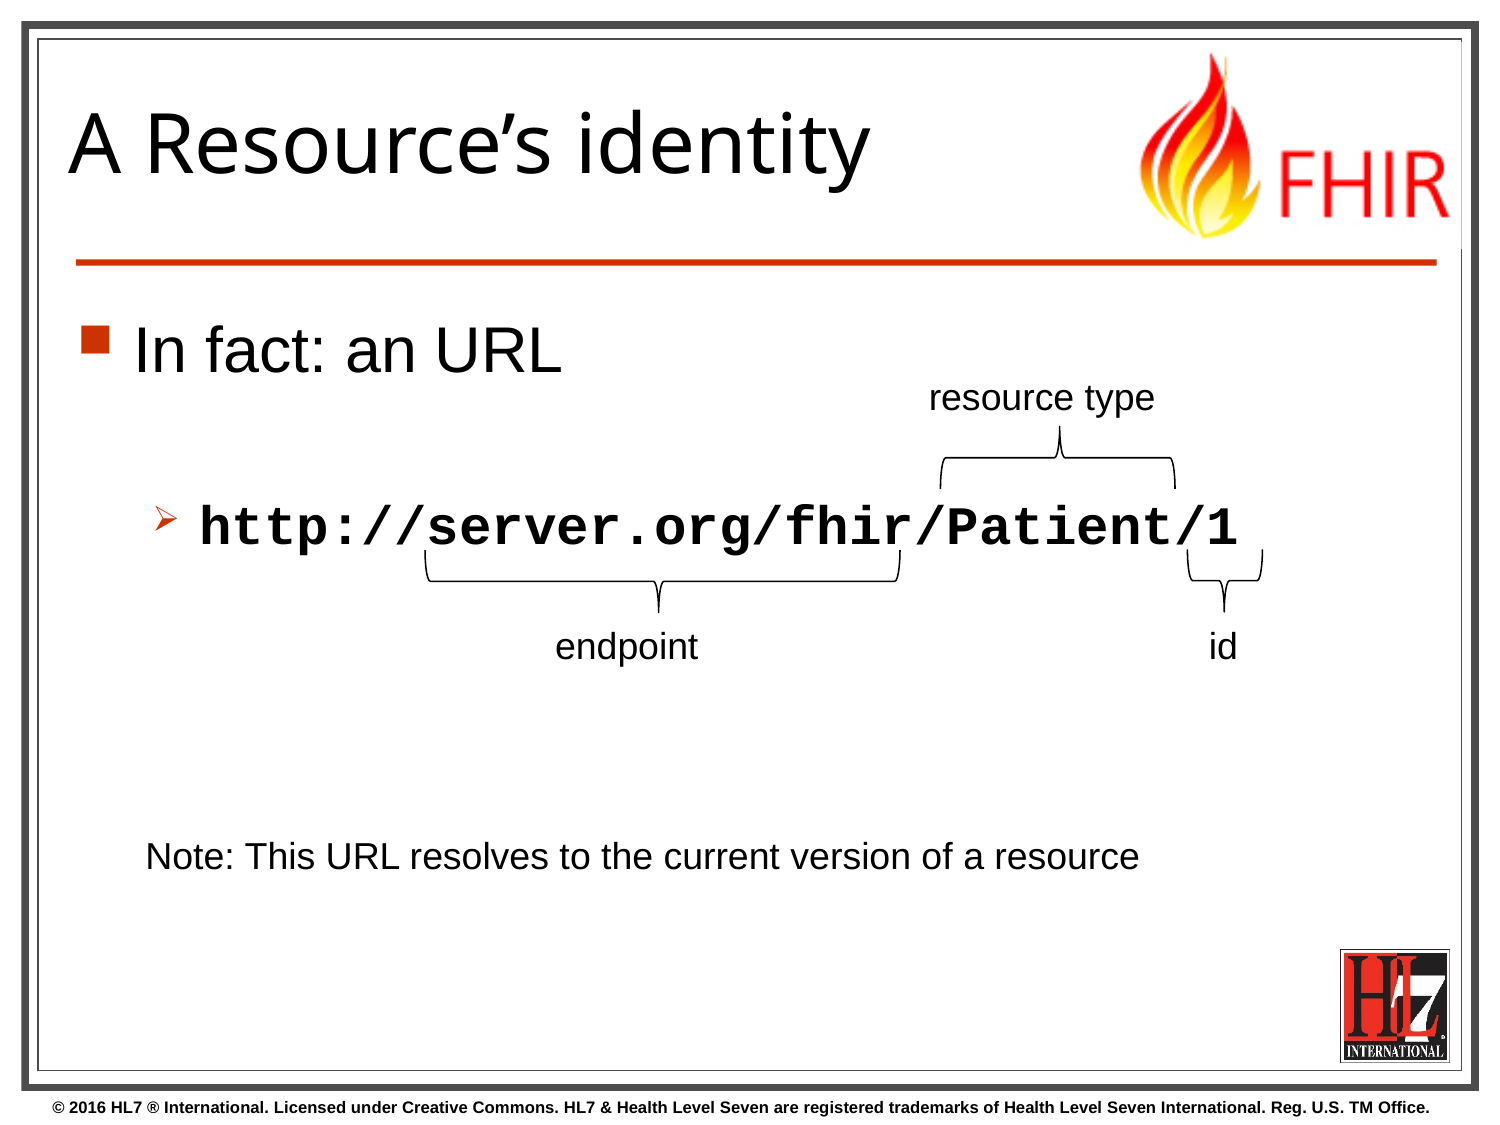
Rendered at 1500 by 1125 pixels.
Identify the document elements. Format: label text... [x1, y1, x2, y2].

picture [1340, 949, 1450, 1063]
text_box [940, 426, 1176, 489]
title A Resource’s identity [53, 54, 1257, 244]
text_box id [1194, 614, 1253, 675]
text_box endpoint [540, 614, 714, 675]
text_box [425, 550, 901, 613]
list In fact: an URL http://server.org/fhir/Patient/1 [62, 299, 1438, 1035]
text_box resource type [913, 365, 1171, 426]
text_box Note: This URL resolves to the current version of a resource [130, 824, 1156, 885]
picture [1128, 42, 1462, 249]
text_box [1187, 549, 1263, 612]
